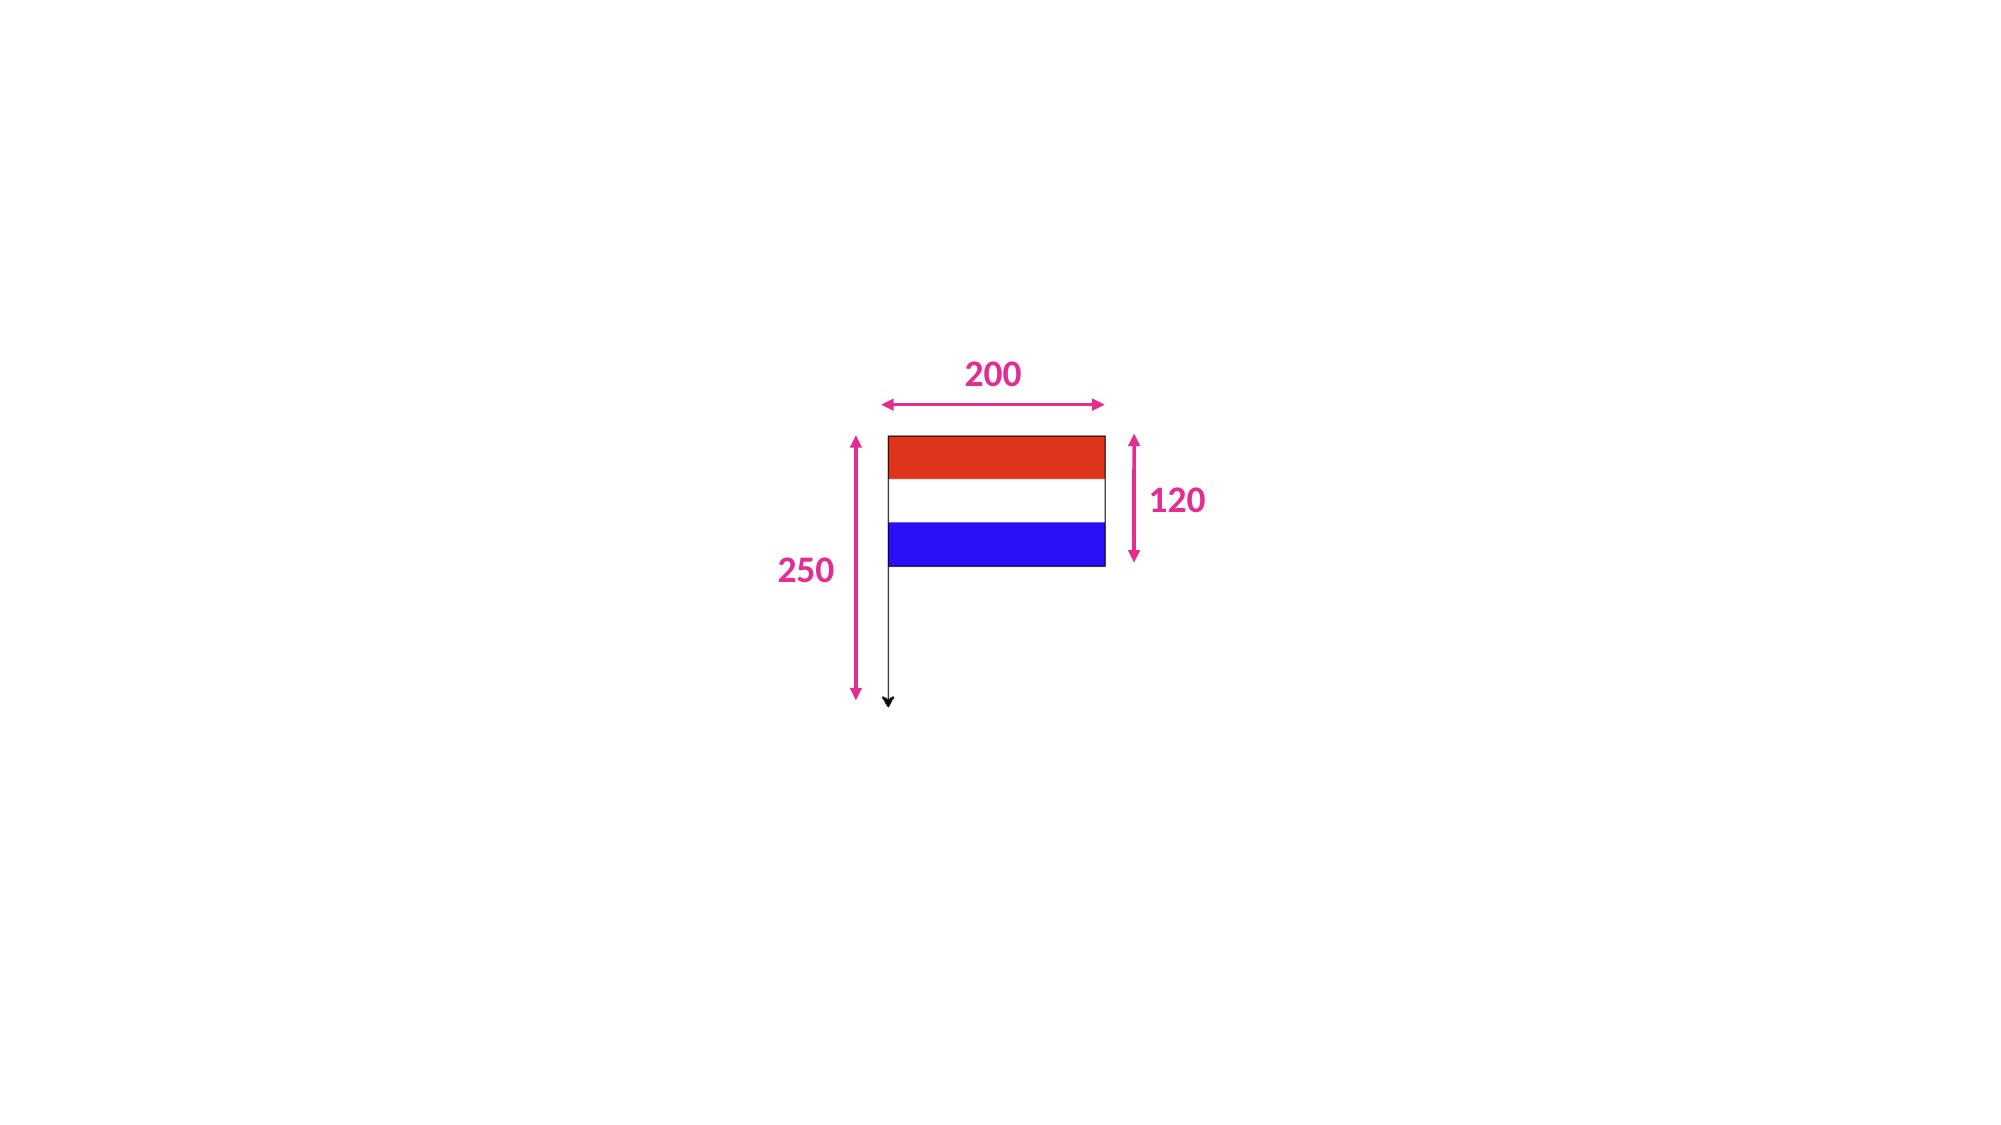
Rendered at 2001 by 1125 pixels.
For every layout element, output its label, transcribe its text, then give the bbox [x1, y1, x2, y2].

text_box 200 [949, 341, 1115, 402]
text_box 250 [857, 537, 865, 598]
text_box 250 [762, 537, 855, 598]
picture [865, 404, 1135, 721]
text_box 120 [1135, 467, 1228, 528]
